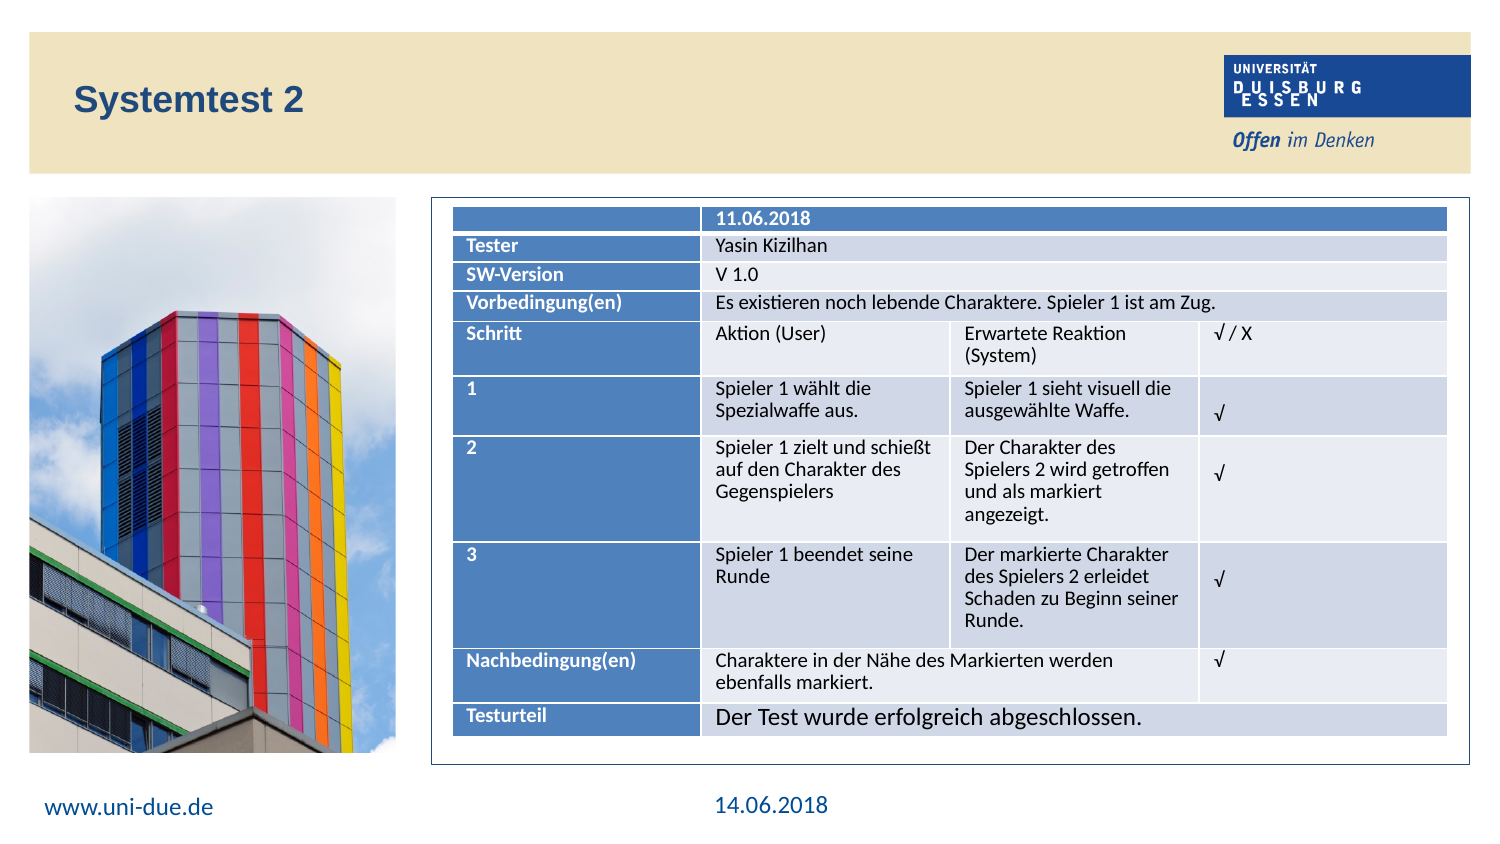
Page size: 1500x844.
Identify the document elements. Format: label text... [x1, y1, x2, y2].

table_cell SW-Version [453, 263, 700, 290]
text_box [429, 195, 1471, 766]
text_box Systemtest 2 [43, 52, 1114, 144]
table_cell √ [1200, 543, 1447, 648]
table_cell V 1.0 [702, 263, 1447, 290]
table_cell Spieler 1 beendet seine Runde [702, 543, 949, 648]
table_cell Yasin Kizilhan [702, 236, 1447, 261]
text_box www.uni-due.de [29, 782, 263, 843]
table_cell √ [1200, 437, 1447, 541]
table_cell Erwartete Reaktion (System) [951, 322, 1198, 375]
table_cell 2 [453, 437, 700, 541]
table_cell Spieler 1 sieht visuell die ausgewählte Waffe. [951, 377, 1198, 435]
table_cell Vorbedingung(en) [453, 292, 700, 321]
text_box 14.06.2018 [596, 780, 947, 841]
table_cell Aktion (User) [702, 322, 949, 375]
table_cell 3 [453, 543, 700, 648]
table_header [453, 207, 700, 231]
table_cell √ [1200, 377, 1447, 435]
table_cell Der Test wurde erfolgreich abgeschlossen. [702, 704, 1447, 736]
table_cell Spieler 1 zielt und schießt auf den Charakter des Gegenspielers [702, 437, 949, 541]
table_cell Schritt [453, 322, 700, 375]
picture [1224, 55, 1471, 151]
table_cell √ [1200, 649, 1447, 702]
table_cell √ / X [1200, 322, 1447, 375]
table_header 11.06.2018 [702, 207, 1447, 231]
table_cell Der markierte Charakter des Spielers 2 erleidet Schaden zu Beginn seiner Runde. [951, 543, 1198, 648]
table_cell 1 [453, 377, 700, 435]
table_cell Der Charakter des Spielers 2 wird getroffen und als markiert angezeigt. [951, 437, 1198, 541]
table_cell Nachbedingung(en) [453, 649, 700, 702]
table_cell Tester [453, 236, 700, 261]
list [29, 197, 396, 753]
table_cell Testurteil [453, 704, 700, 736]
table_cell Charaktere in der Nähe des Markierten werden ebenfalls markiert. [702, 649, 1198, 702]
table_cell Spieler 1 wählt die Spezialwaffe aus. [702, 377, 949, 435]
table_cell Es existieren noch lebende Charaktere. Spieler 1 ist am Zug. [702, 292, 1447, 321]
